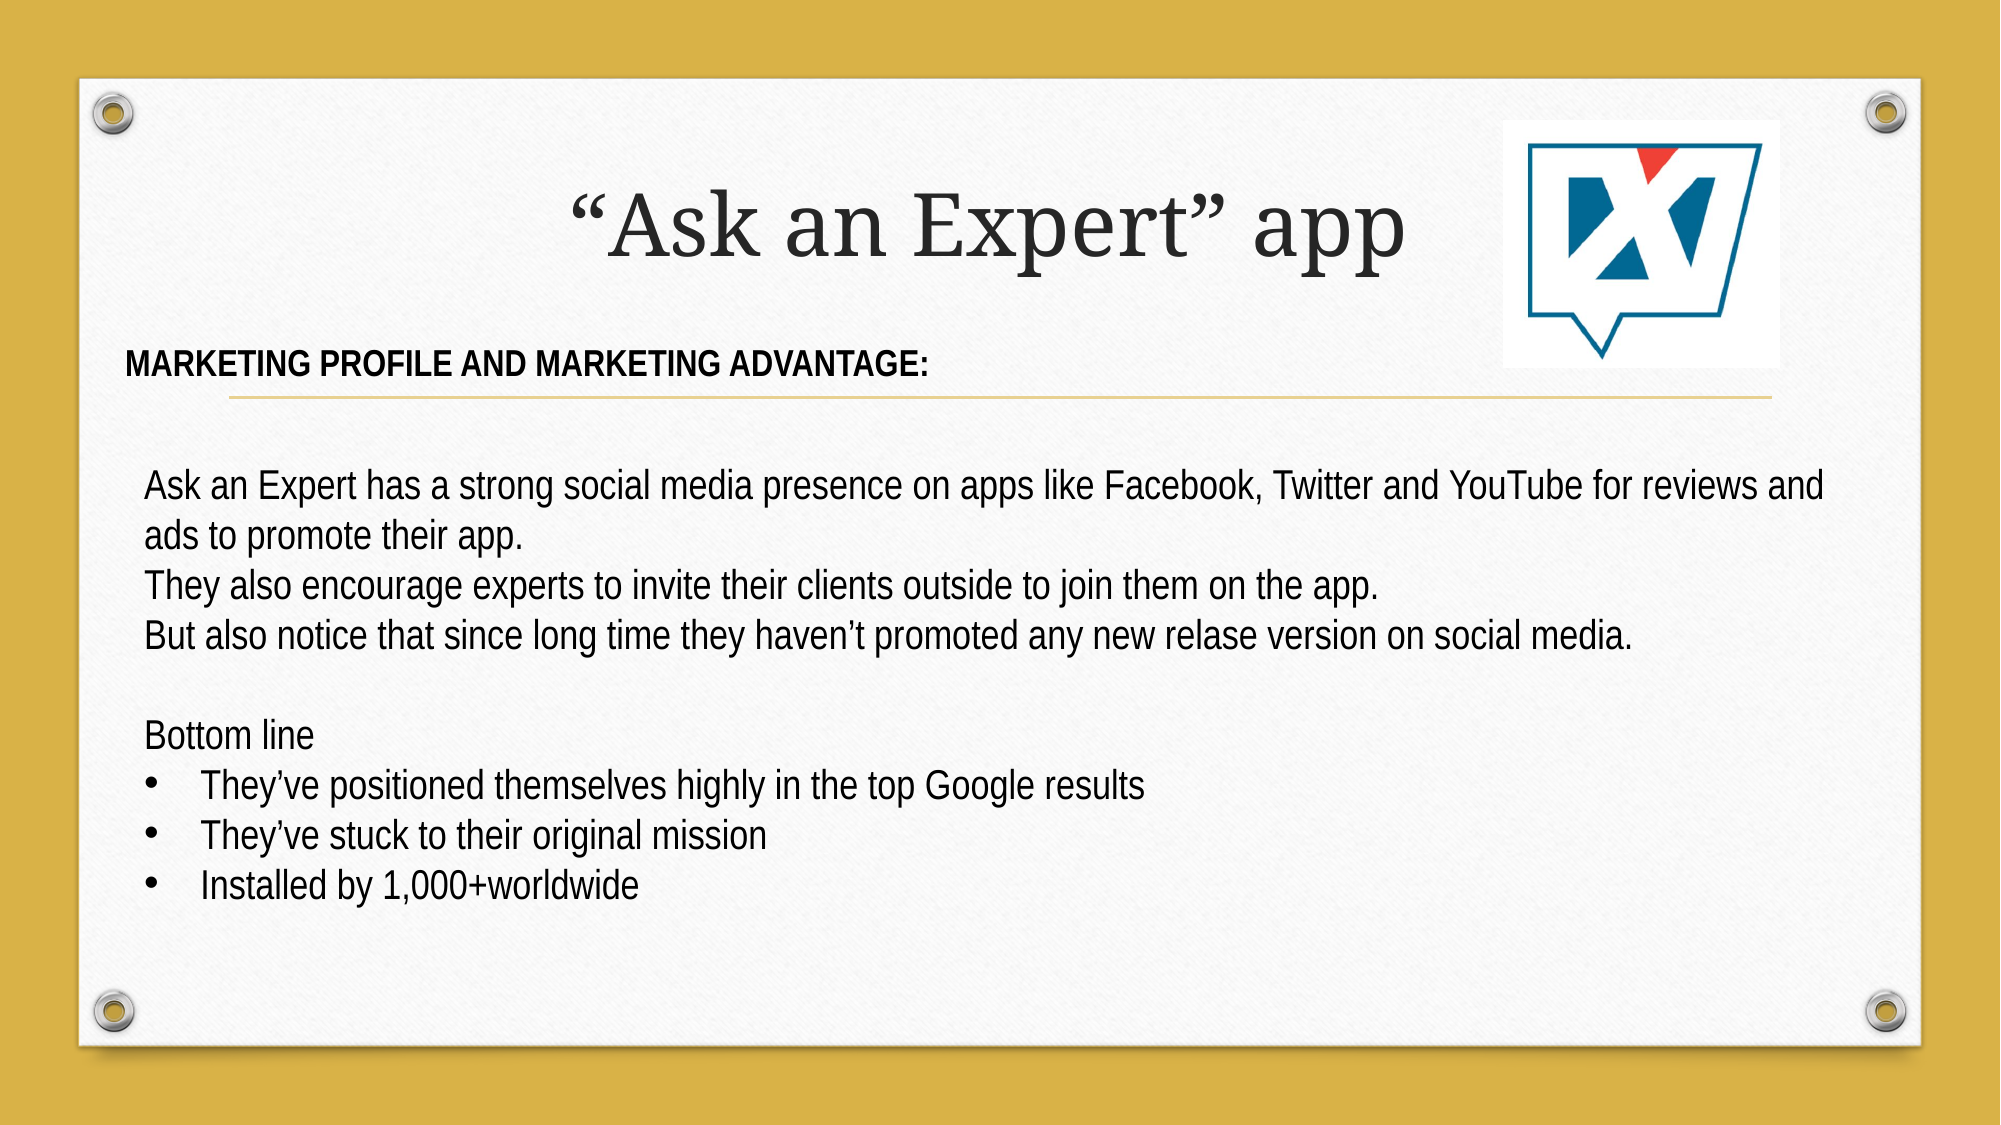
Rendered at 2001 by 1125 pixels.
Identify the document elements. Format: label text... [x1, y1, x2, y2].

picture [0, 0, 2000, 1125]
text_box MARKETING PROFILE AND MARKETING ADVANTAGE: [110, 331, 959, 391]
text_box Ask an Expert has a strong social media presence on apps like Facebook, Twitter and YouTube for reviews and ads to promote their app. They also encourage experts to invite their clients outside to join them on the app. But also notice that since long time they haven’t promoted any new relase version on social media. Bottom line They’ve positioned themselves highly in the top Google results They’ve stuck to their original mission Installed by 1,000+worldwide [129, 450, 1871, 915]
title “Ask an Expert” app [212, 161, 1788, 375]
